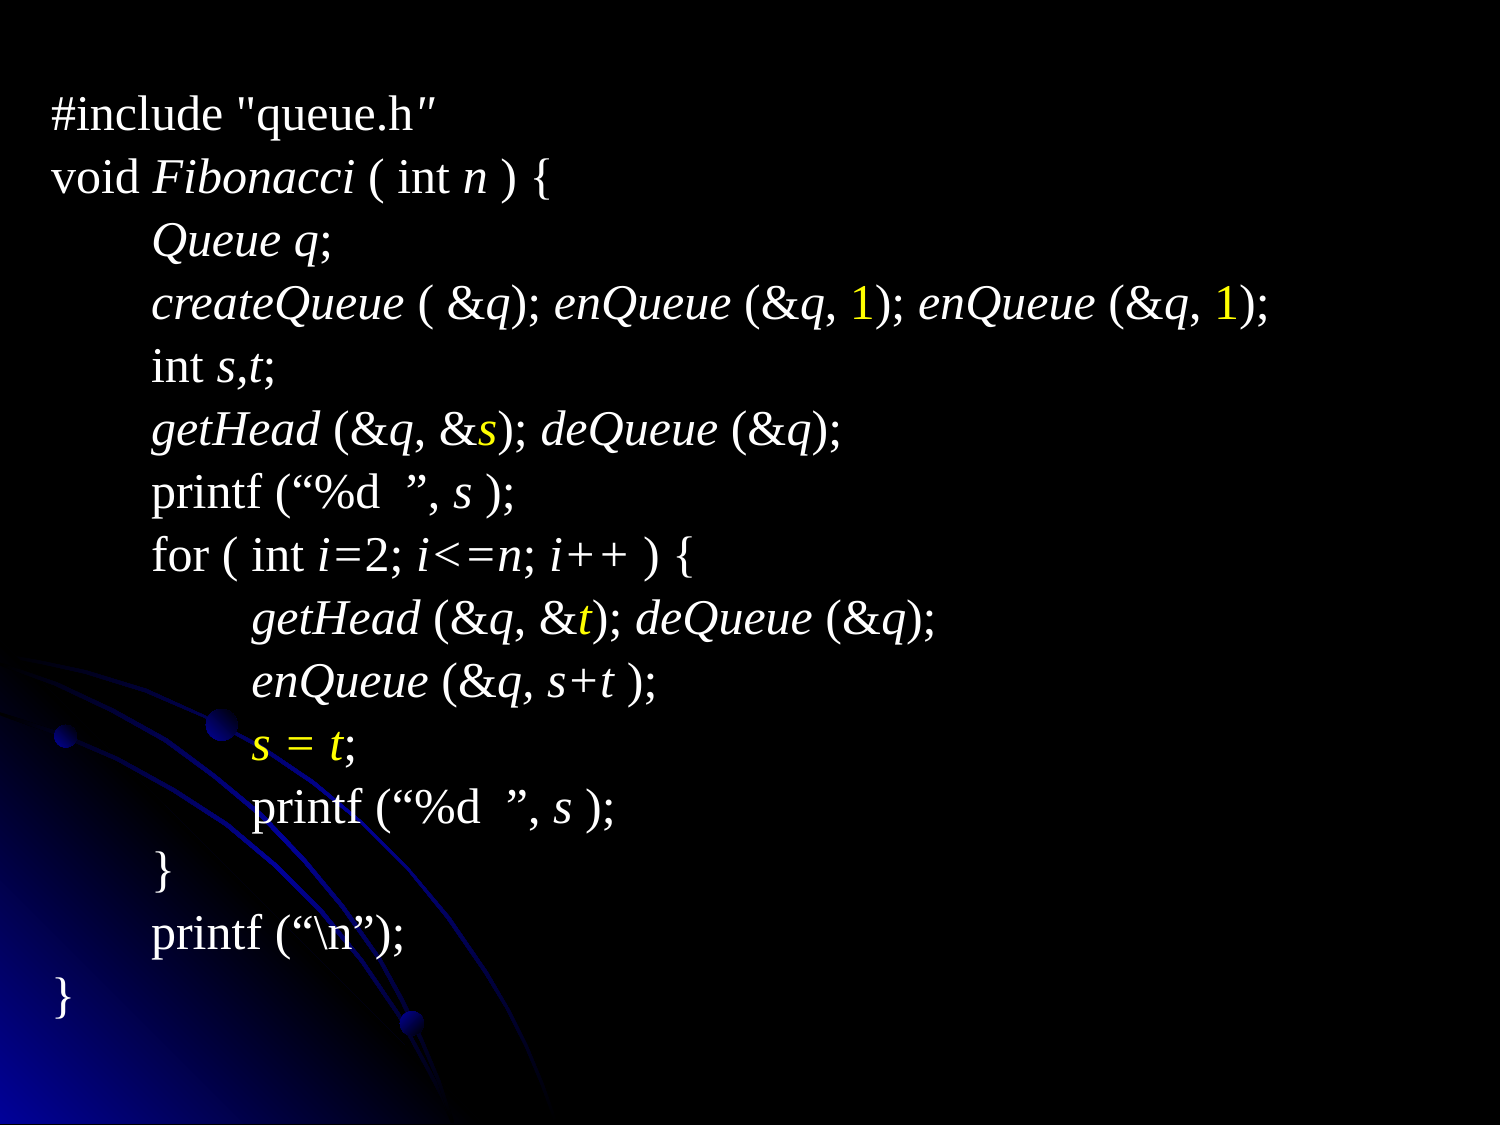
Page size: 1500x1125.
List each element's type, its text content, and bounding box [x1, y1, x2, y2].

text_box #include "queue.h" void Fibonacci ( int n ) { Queue q; createQueue ( &q); enQueue (&q, 1); enQueue (&q, 1); int s,t; getHead (&q, &s); deQueue (&q); printf (“%d ”, s ); for ( int i=2; i<=n; i++ ) { getHead (&q, &t); deQueue (&q); enQueue (&q, s+t ); s = t; printf (“%d ”, s ); } printf (“\n”); } [36, 70, 1463, 1030]
